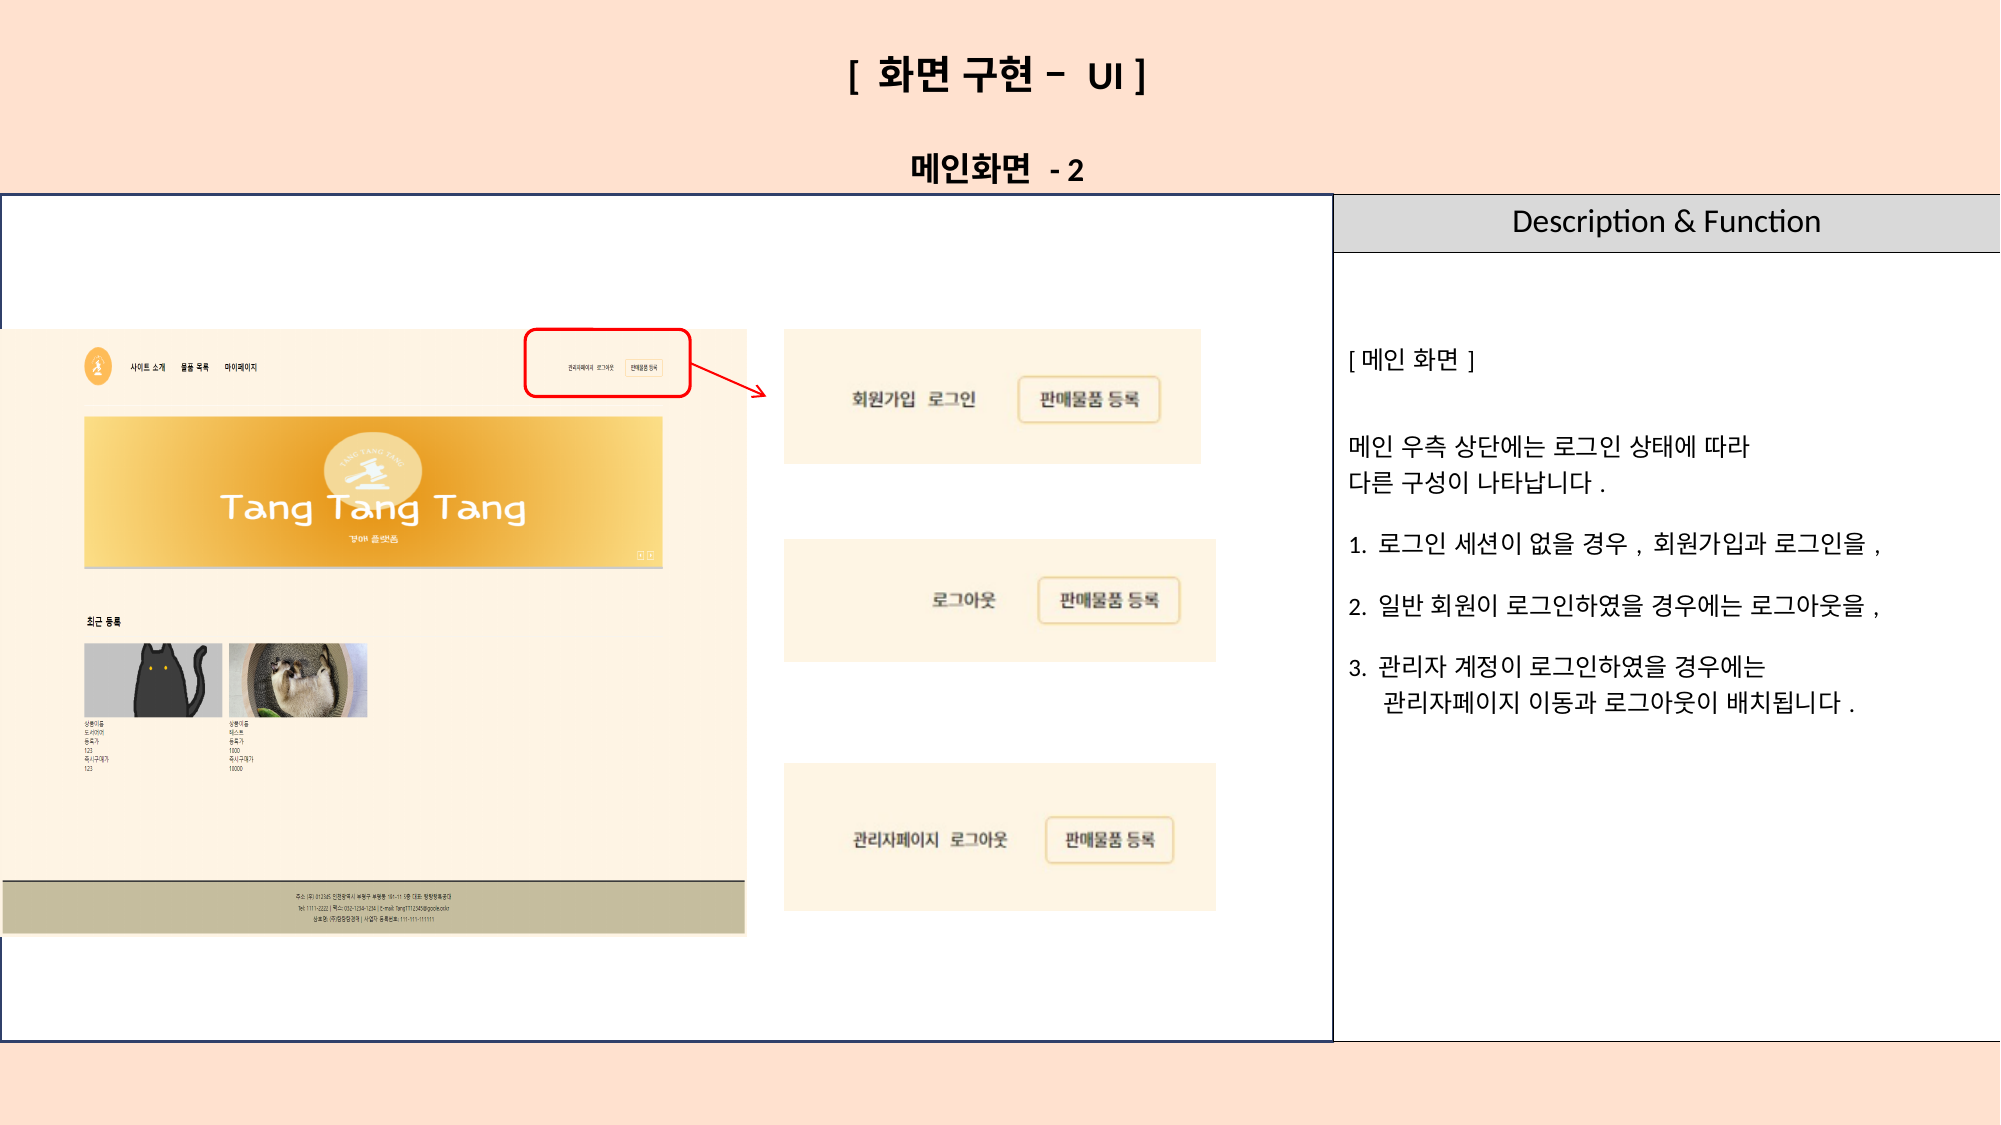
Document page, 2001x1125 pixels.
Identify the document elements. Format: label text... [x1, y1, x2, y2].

text_box [ 화면 구현 – UI ] 메인화면 - 2 [584, 40, 1411, 196]
table_cell [메인 화면] 메인 우측 상단에는 로그인 상태에 따라 다른 구성이 나타납니다. 1. 로그인 세션이 없을 경우, 회원가입과 로그인을, 2. 일반 회원이 로그인하였을 경우에는 로그아웃을, 3. 관리자 계정이 로그인하였을 경우에는 관리자페이지 이동과 로그아웃이 배치됩니다. [1334, 253, 2000, 1041]
picture [783, 328, 1201, 465]
picture [0, 328, 747, 938]
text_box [689, 362, 767, 398]
picture [783, 538, 1217, 662]
text_box [0, 193, 1335, 1043]
picture [783, 763, 1217, 912]
table_header Description & Function [1334, 195, 2000, 252]
